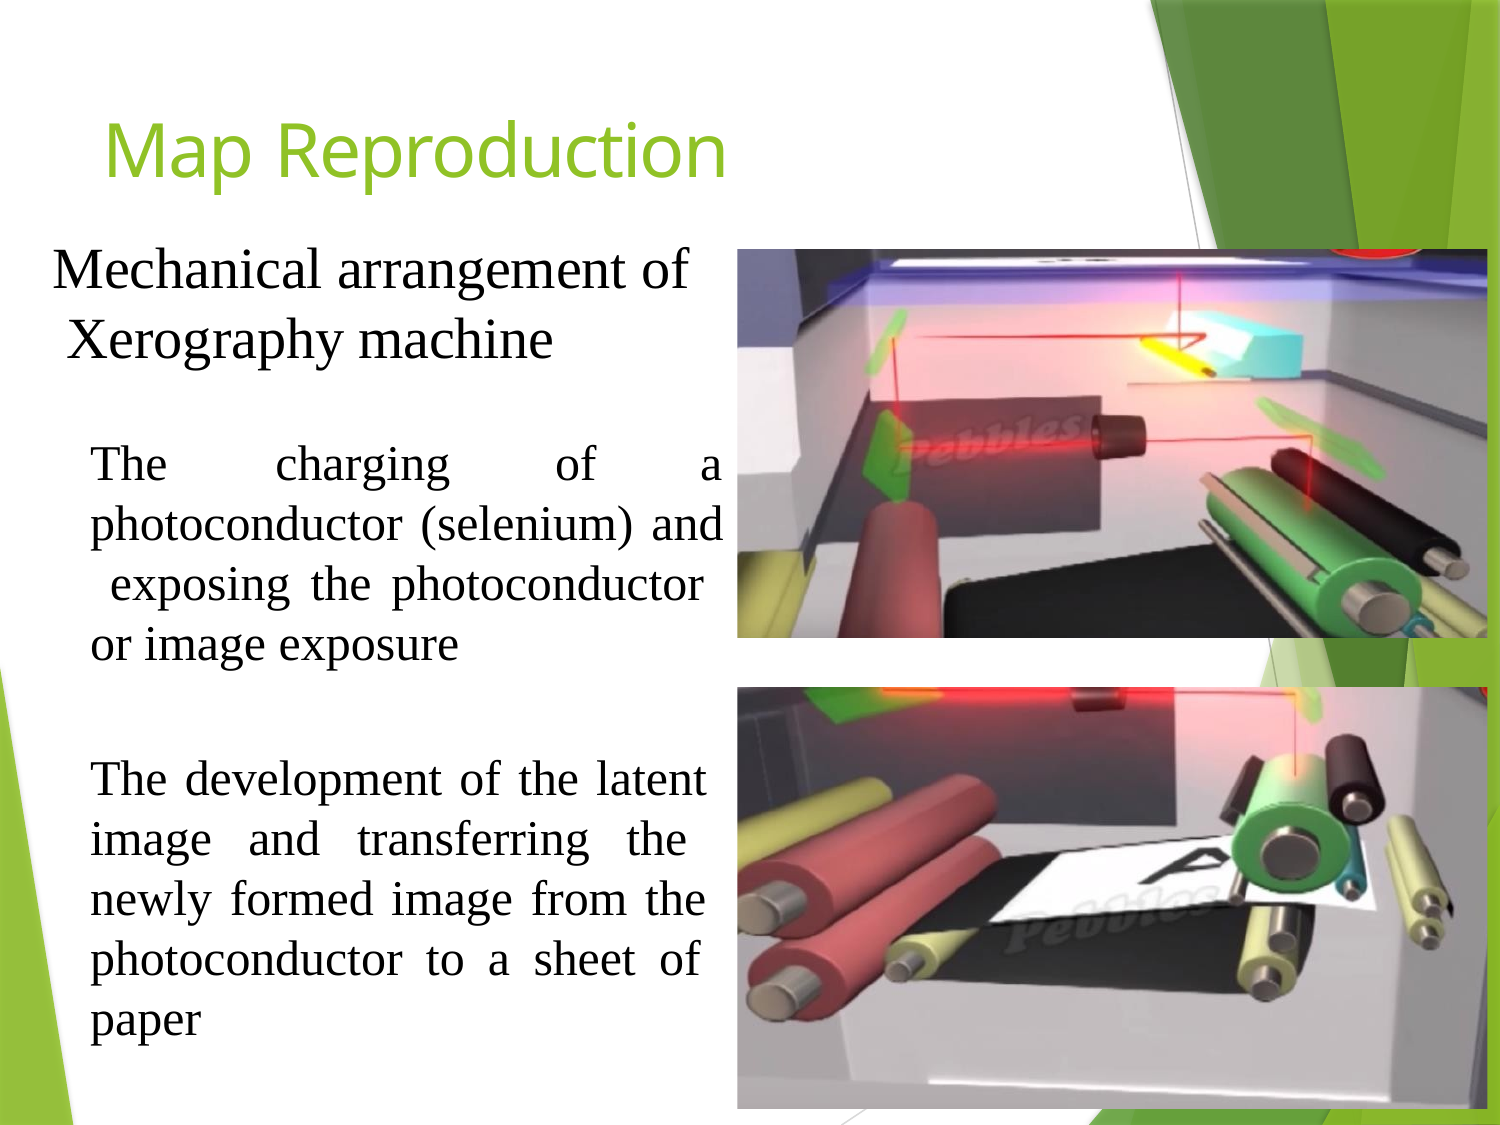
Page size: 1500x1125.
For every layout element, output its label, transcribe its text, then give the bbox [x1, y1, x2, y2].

text_box [737, 249, 1488, 638]
text_box Mechanical arrangement of Xerography machine [50, 228, 695, 371]
text_box a [698, 428, 725, 488]
text_box The charging of [87, 428, 597, 488]
text_box photoconductor (selenium) and exposing the photoconductor or image exposure The development of the latent image and transferring the newly formed image from the photoconductor to a sheet of paper [87, 488, 725, 1046]
title Map Reproduction [99, 99, 1142, 290]
text_box [737, 687, 1488, 1109]
